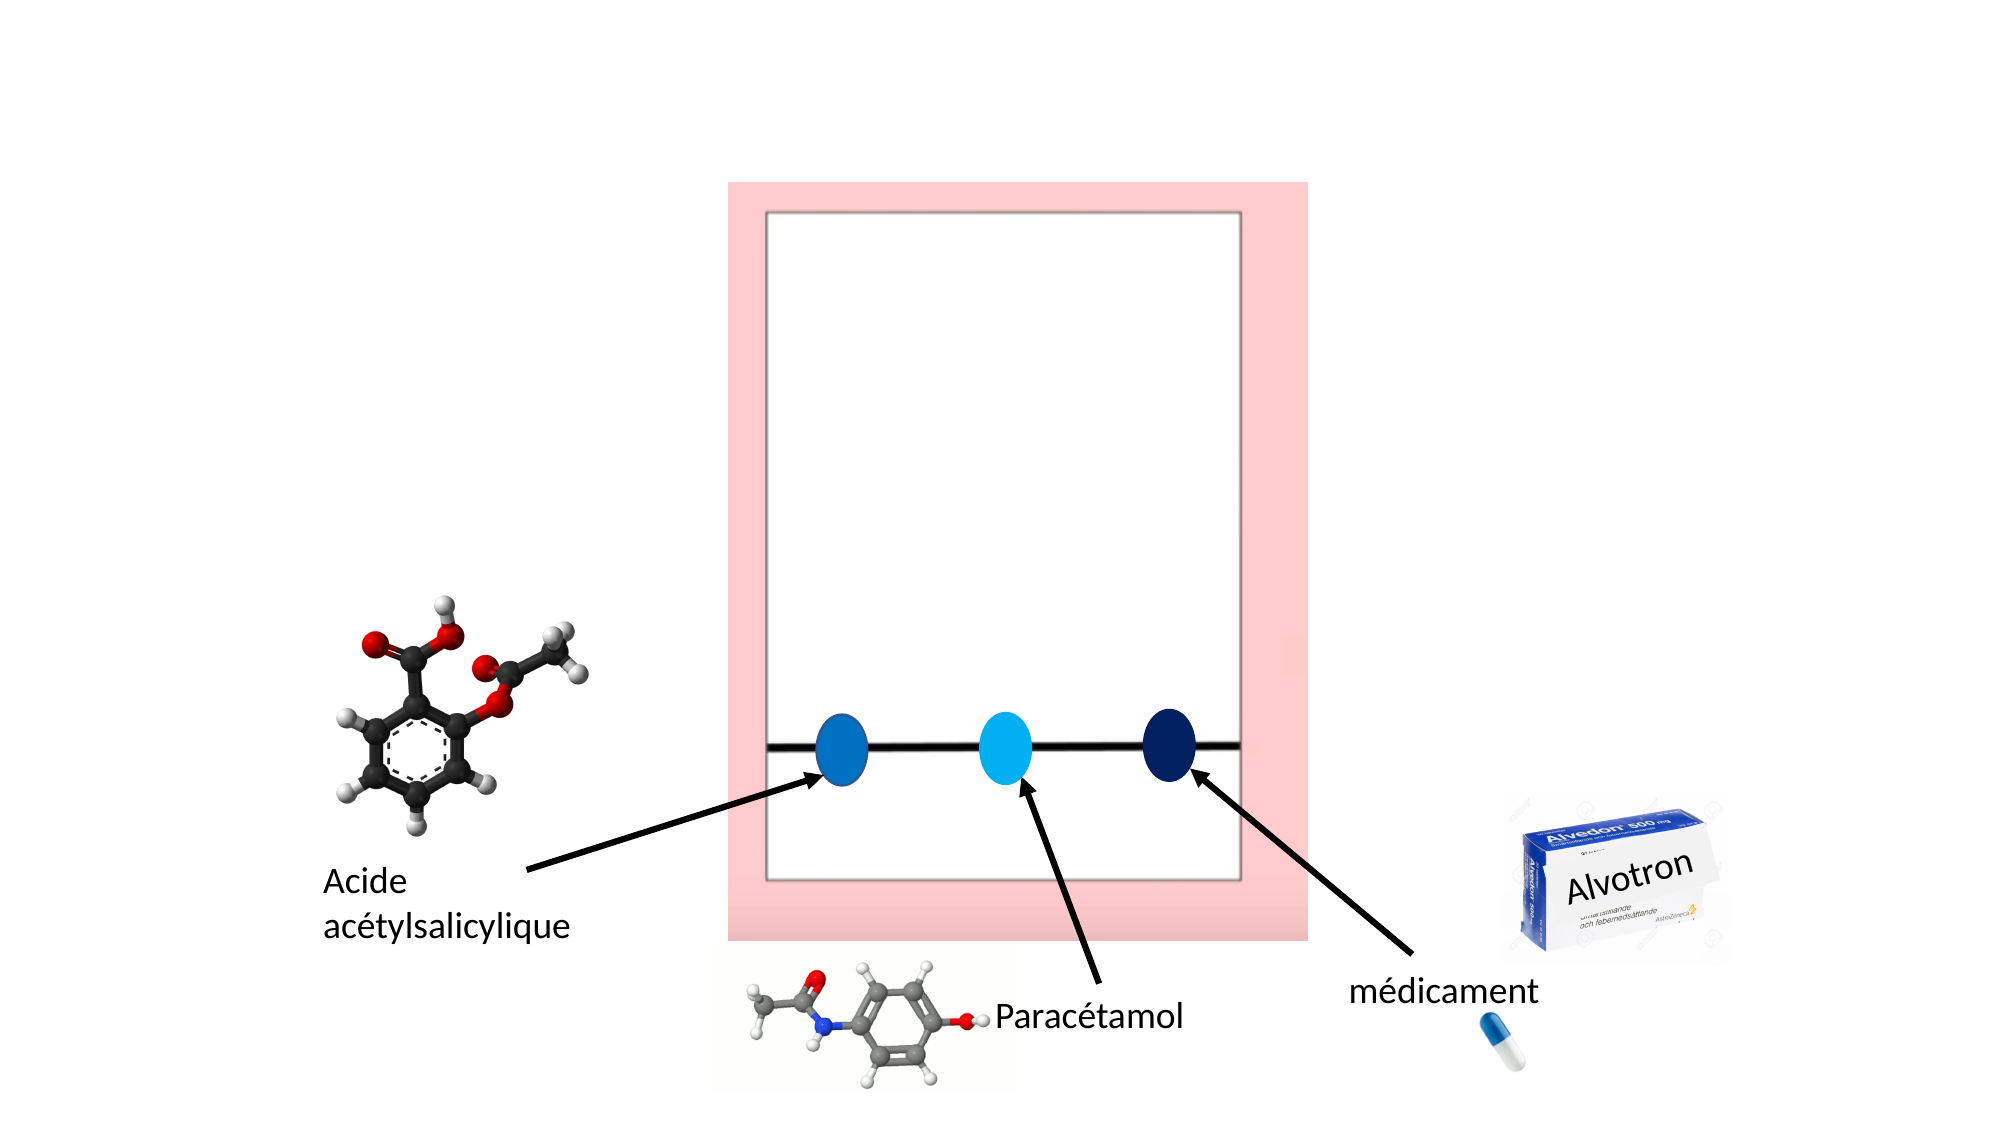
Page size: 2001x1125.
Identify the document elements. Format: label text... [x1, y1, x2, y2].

picture [711, 945, 1018, 1093]
text_box médicament [1333, 958, 1572, 1019]
picture [728, 182, 1308, 941]
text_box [1189, 768, 1413, 955]
text_box Paracétamol [1018, 983, 1219, 1044]
text_box Acide acétylsalicylique [308, 848, 601, 953]
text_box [1021, 776, 1100, 984]
picture [1503, 792, 1729, 965]
picture [1461, 1011, 1543, 1073]
picture [324, 583, 601, 849]
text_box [526, 775, 824, 870]
